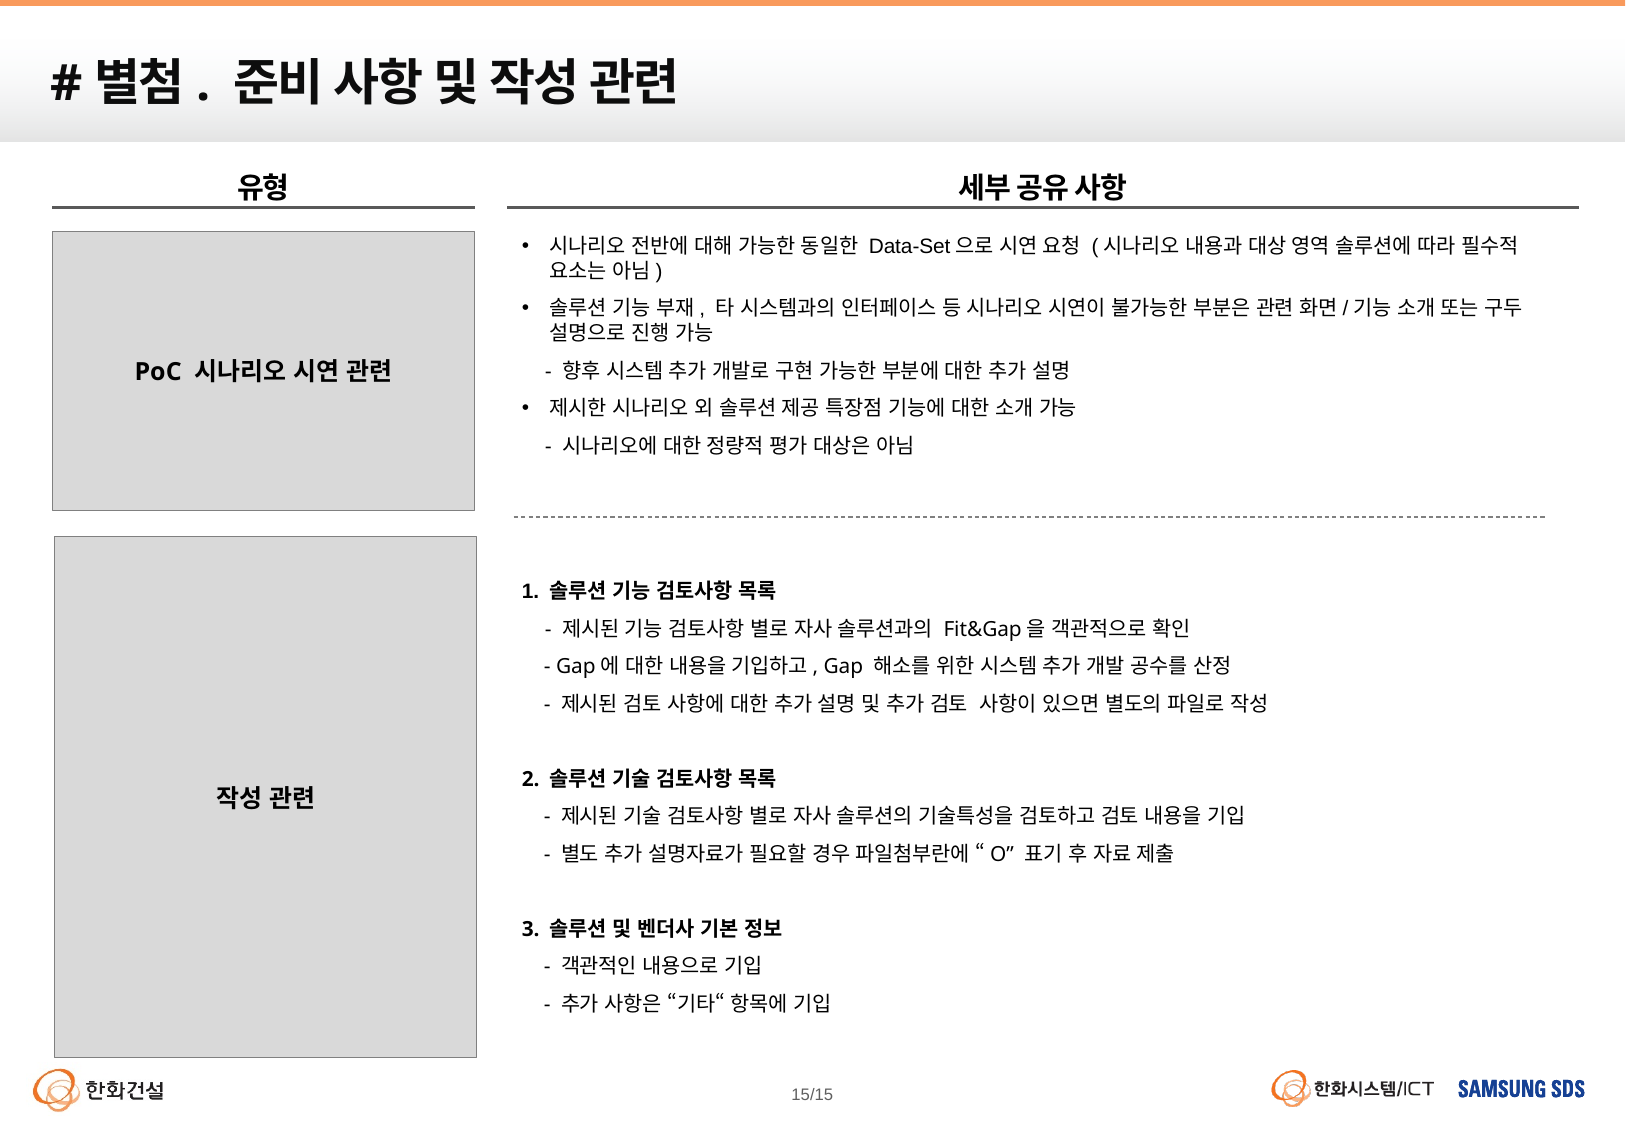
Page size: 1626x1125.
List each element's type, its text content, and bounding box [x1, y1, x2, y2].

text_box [506, 165, 1580, 217]
text_box 1. 솔루션 기능 검토사항 목록 - 제시된 기능 검토사항 별로 자사 솔루션과의 Fit&Gap을 객관적으로 확인 - Gap에 대한 내용을 기입하고, Gap 해소를 위한 시스템 추가 개발 공수를 산정 - 제시된 검토 사항에 대한 추가 설명 및 추가 검토 사항이 있으면 별도의 파일로 작성 2. 솔루션 기술 검토사항 목록 - 제시된 기술 검토사항 별로 자사 솔루션의 기술특성을 검토하고 검토 내용을 기입 - 별도 추가 설명자료가 필요할 경우 파일첨부란에 “O” 표기 후 자료 제출 3. 솔루션 및 벤더사 기본 정보 - 객관적인 내용으로 기입 - 추가 사항은 “기타“ 항목에 기입 [505, 534, 1581, 1059]
title #별첨. 준비 사항 및 작성 관련 [35, 42, 1488, 119]
text_box PoC 시나리오 시연 관련 [50, 229, 477, 513]
picture [26, 1062, 171, 1116]
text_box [52, 165, 475, 217]
text_box 작성 관련 [52, 534, 479, 1060]
picture [1271, 1070, 1434, 1107]
text_box 시나리오 전반에 대해 가능한 동일한 Data-Set으로 시연 요청 (시나리오 내용과 대상 영역 솔루션에 따라 필수적 요소는 아님) 솔루션 기능 부재, 타 시스템과의 인터페이스 등 시나리오 시연이 불가능한 부분은 관련 화면/기능 소개 또는 구두 설명으로 진행 가능 - 향후 시스템 추가 개발로 구현 가능한 부분에 대한 추가 설명 제시한 시나리오 외 솔루션 제공 특장점 기능에 대한 소개 가능 - 시나리오에 대한 정량적 평가 대상은 아님 [505, 229, 1581, 461]
